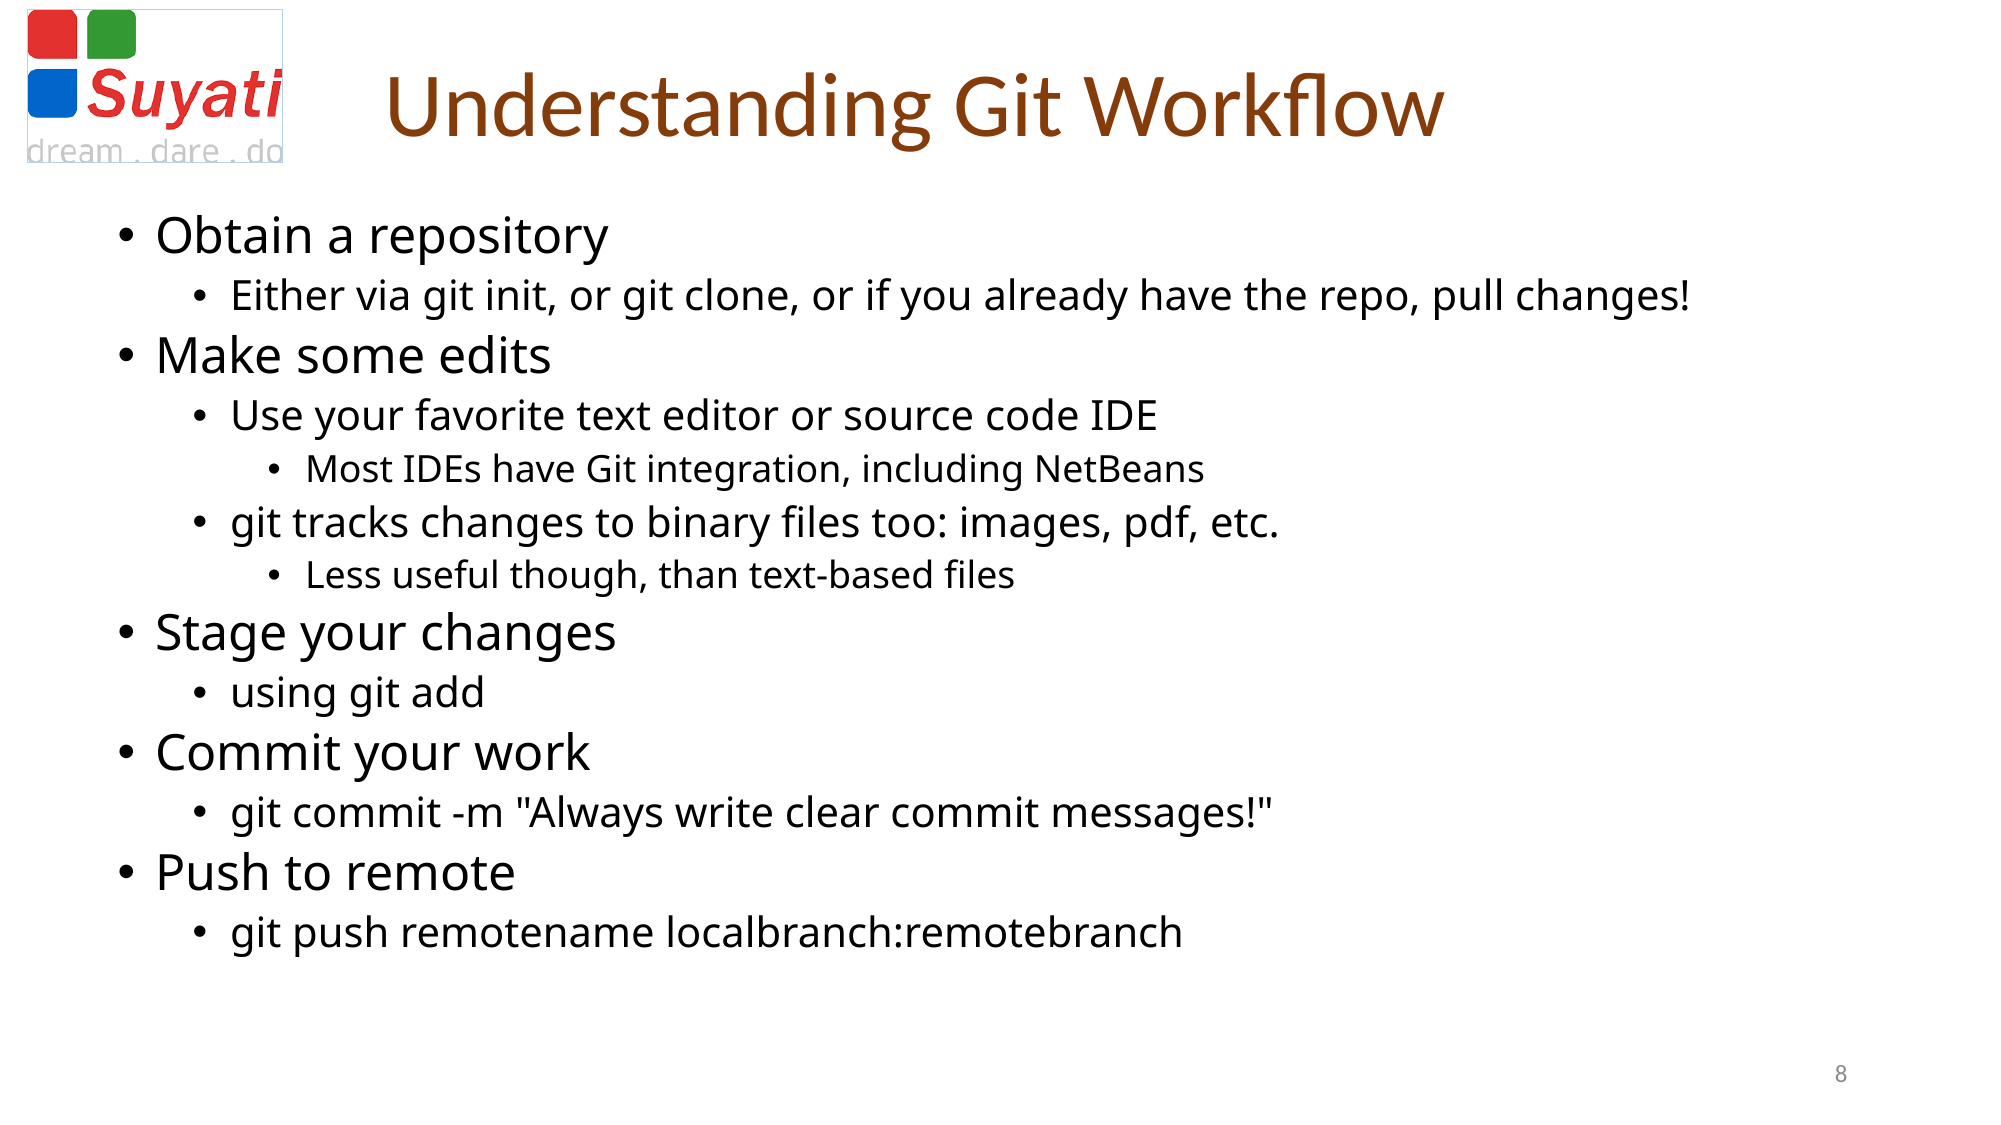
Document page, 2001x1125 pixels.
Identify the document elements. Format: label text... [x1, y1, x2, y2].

slide_number 8 [1412, 1042, 1863, 1103]
picture [28, 10, 282, 162]
list Obtain a repository Either via git init, or git clone, or if you already have the repo, pull changes! Make some edits Use your favorite text editor or source code IDE Most IDEs have Git integration, including NetBeans git tracks changes to binary files too: images, pdf, etc. Less useful though, than text-based files Stage your changes using git add Commit your work git commit -m "Always write clear commit messages!" Push to remote git push remotename localbranch:remotebranch [27, 203, 2000, 1125]
title Understanding Git Workflow [369, 52, 2000, 203]
